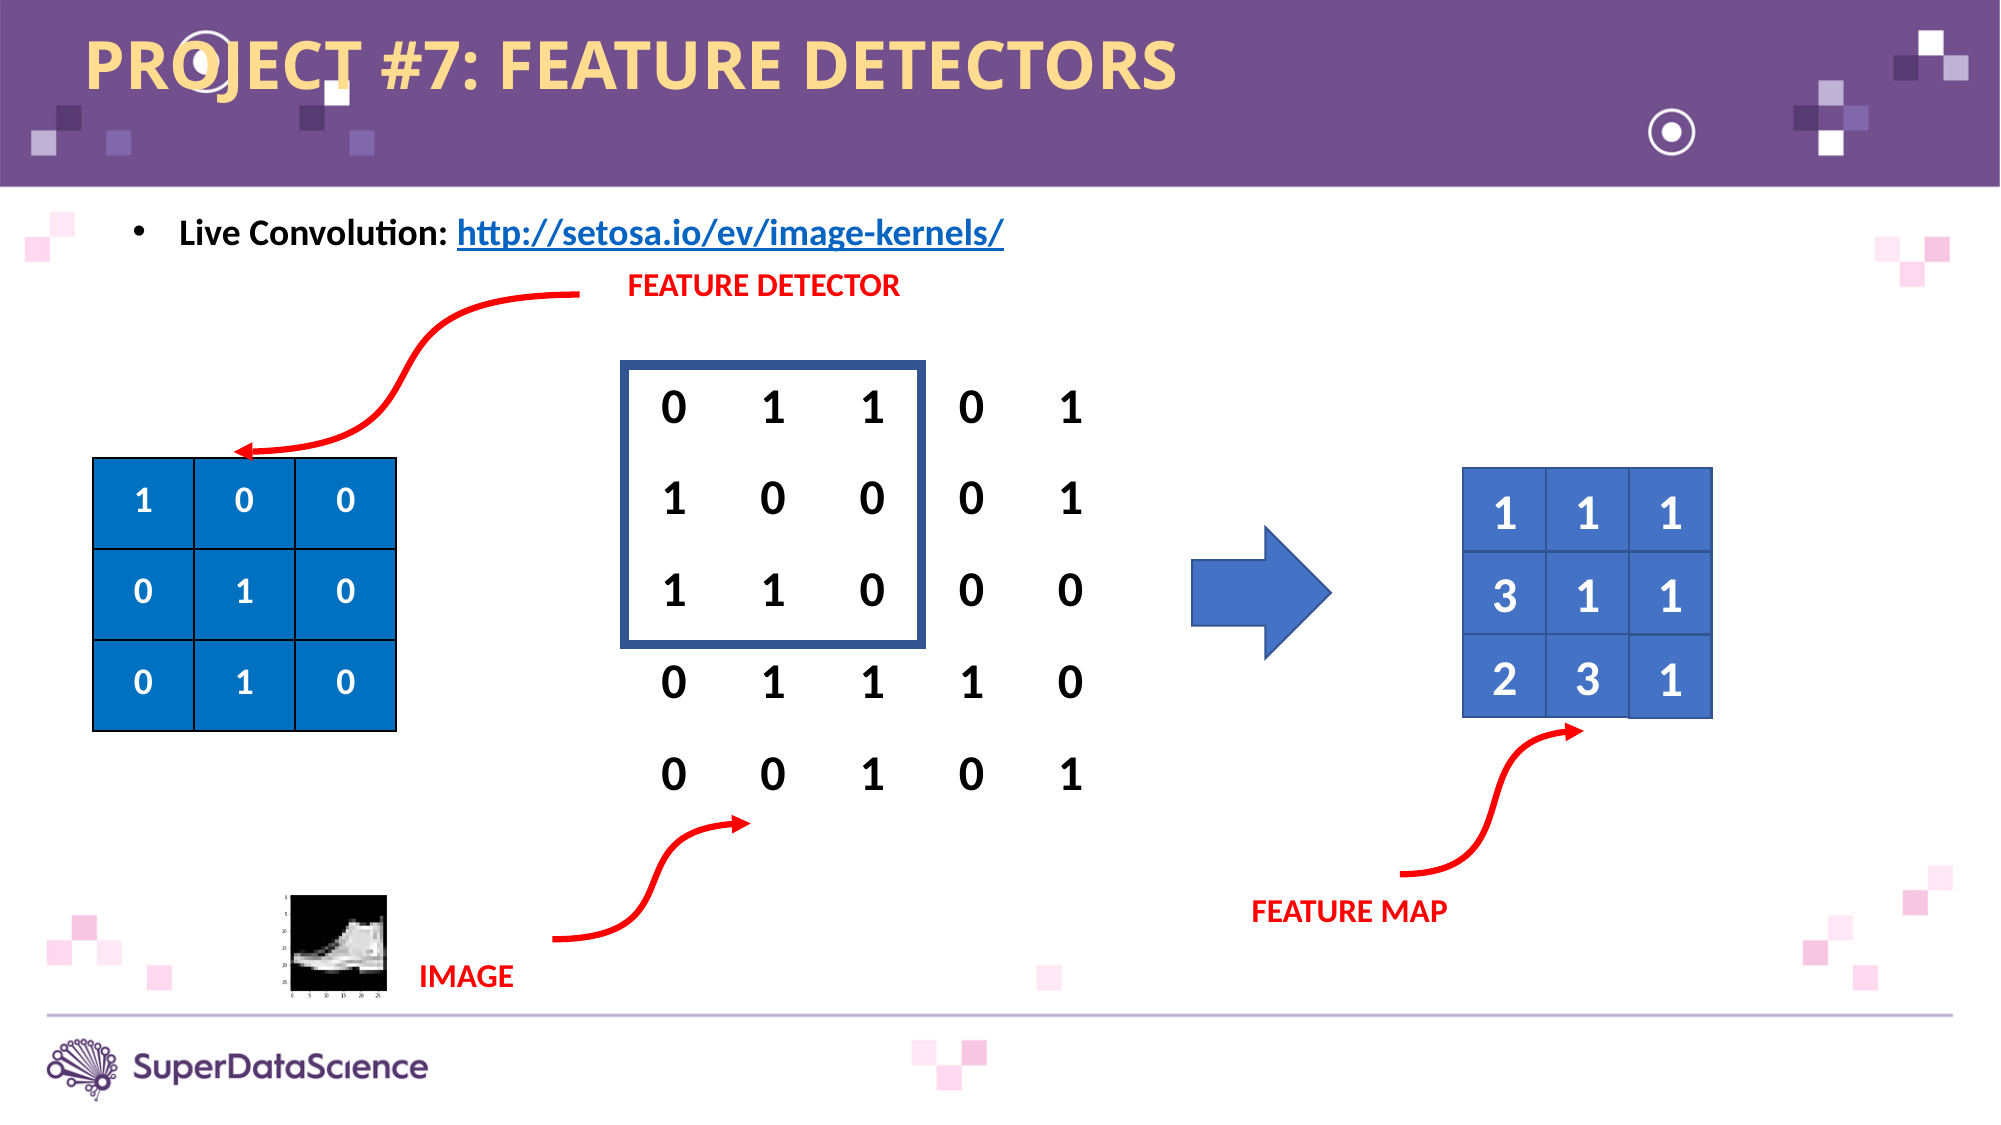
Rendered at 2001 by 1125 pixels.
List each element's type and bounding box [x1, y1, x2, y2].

text_box [233, 294, 580, 452]
text_box [1399, 730, 1584, 875]
text_box [552, 823, 751, 940]
picture [0, 0, 2000, 1125]
